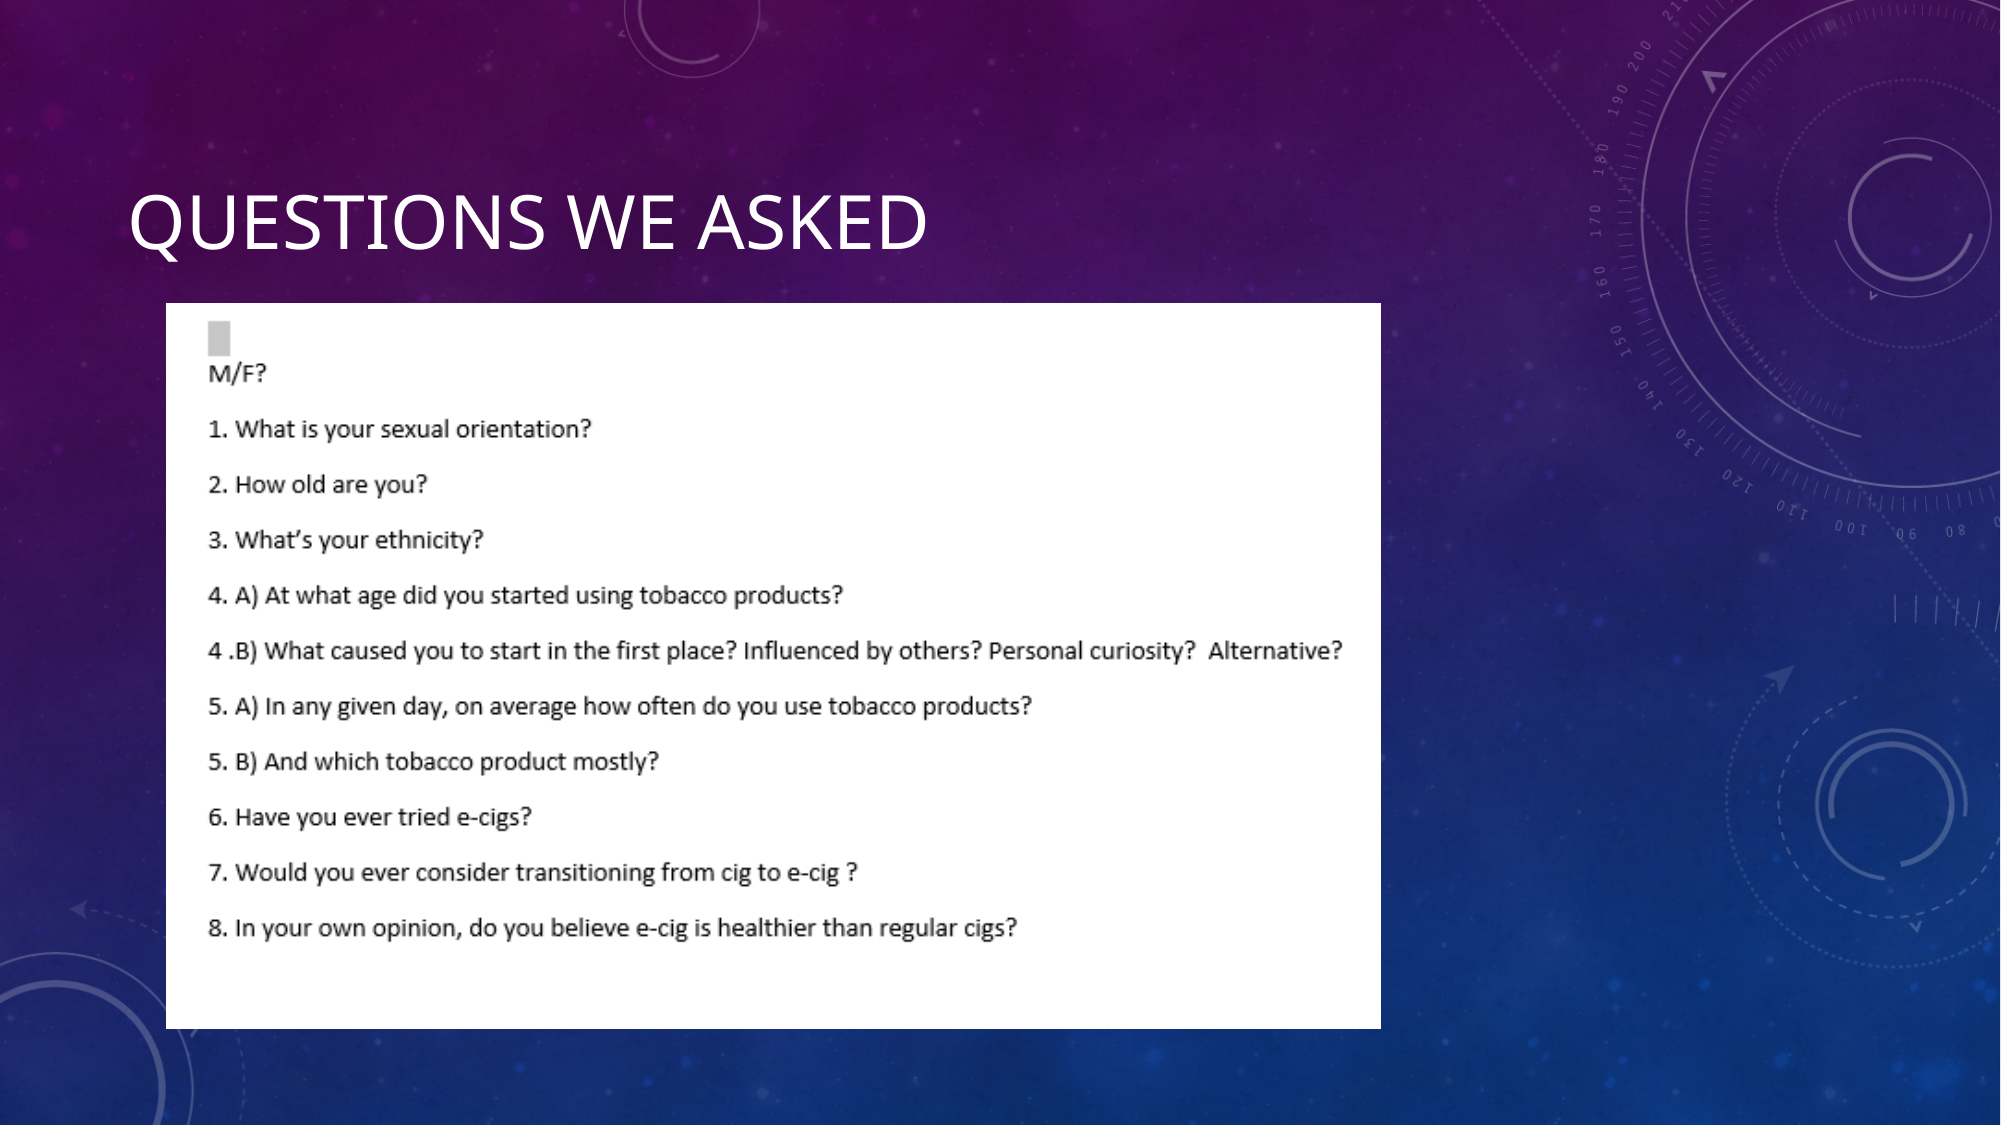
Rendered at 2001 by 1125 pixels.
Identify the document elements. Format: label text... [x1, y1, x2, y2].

title Questions we asked [112, 99, 1775, 339]
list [165, 303, 1381, 1030]
picture [0, 0, 2001, 1125]
